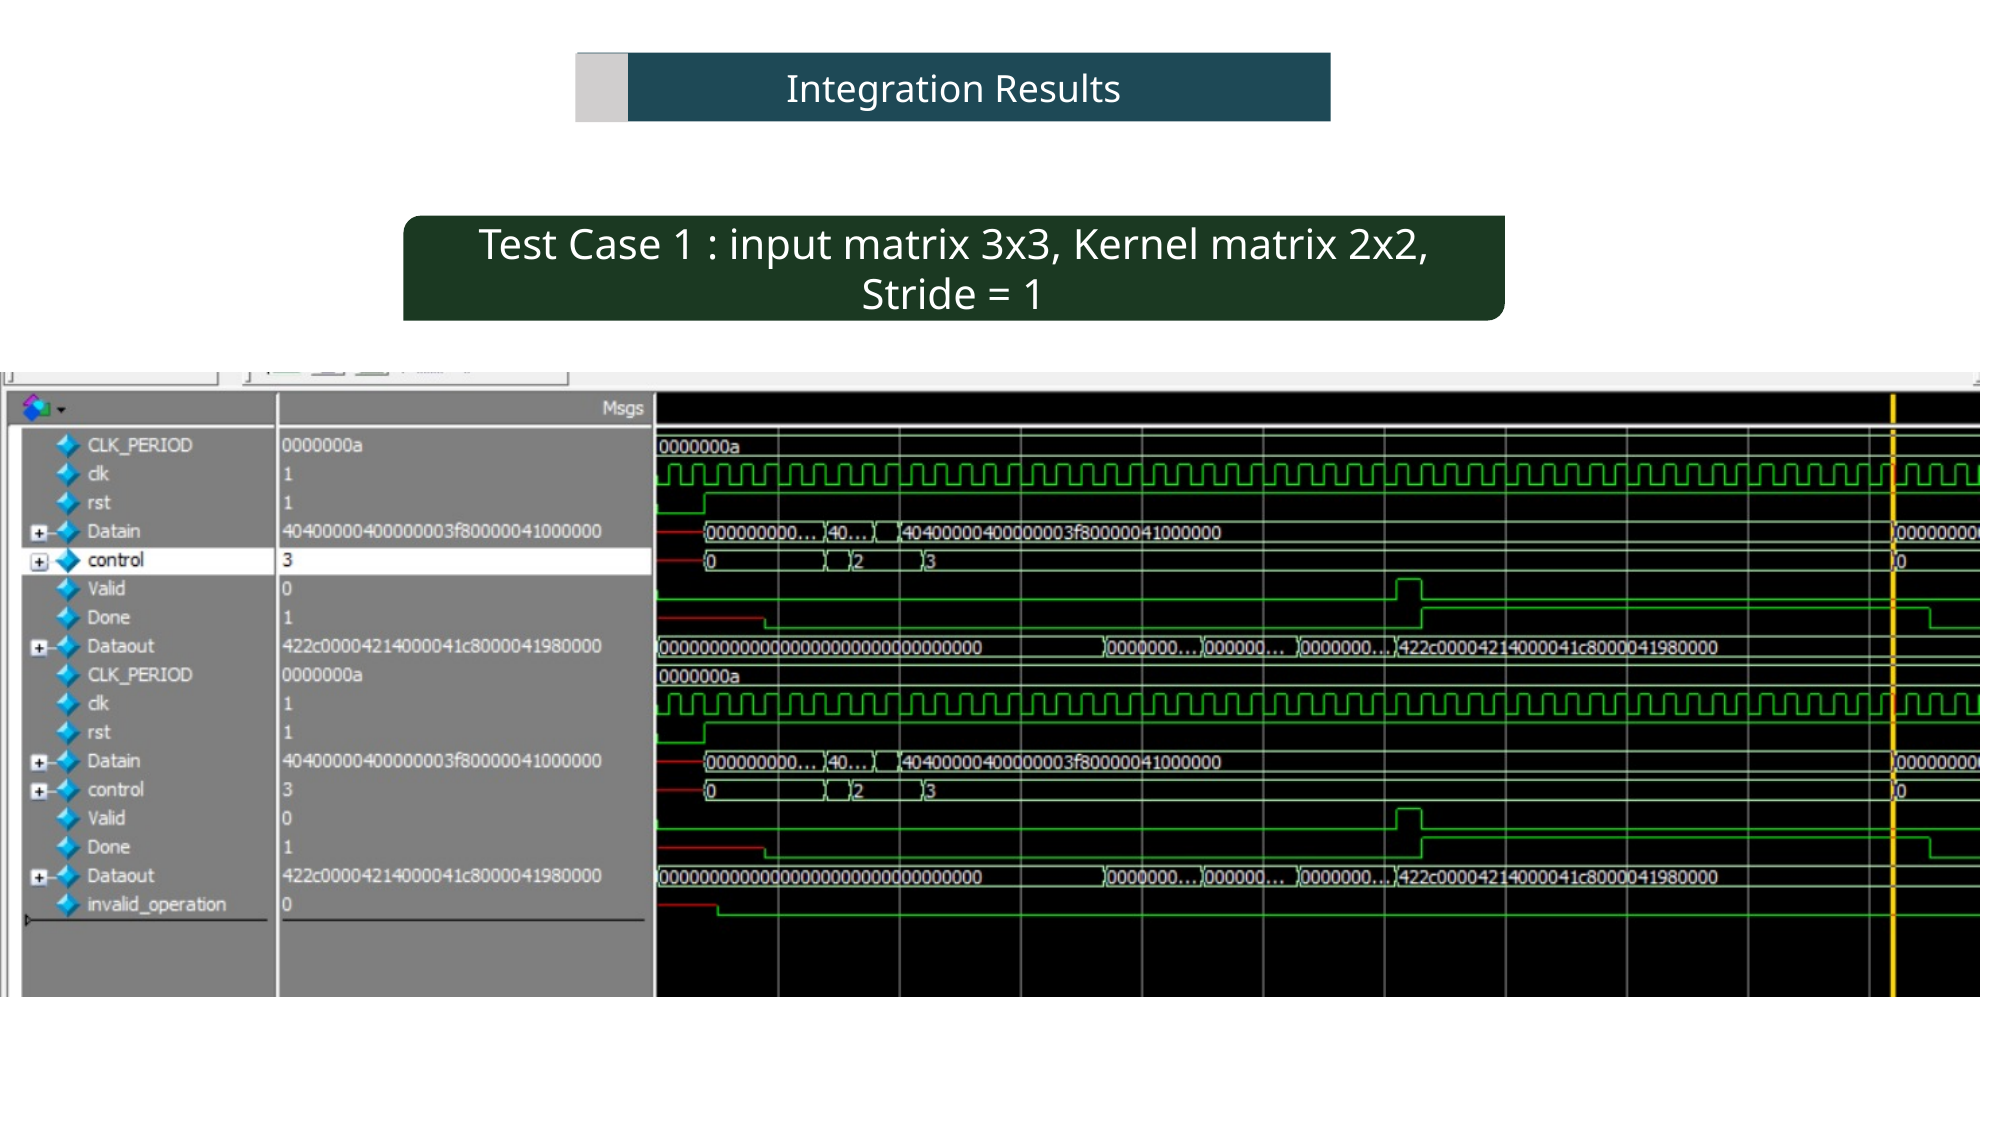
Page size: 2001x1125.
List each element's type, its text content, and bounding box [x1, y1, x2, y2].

picture [0, 372, 1980, 997]
text_box Test Case 1 : input matrix 3x3, Kernel matrix 2x2, Stride = 1 [402, 214, 1506, 322]
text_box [575, 52, 1331, 123]
